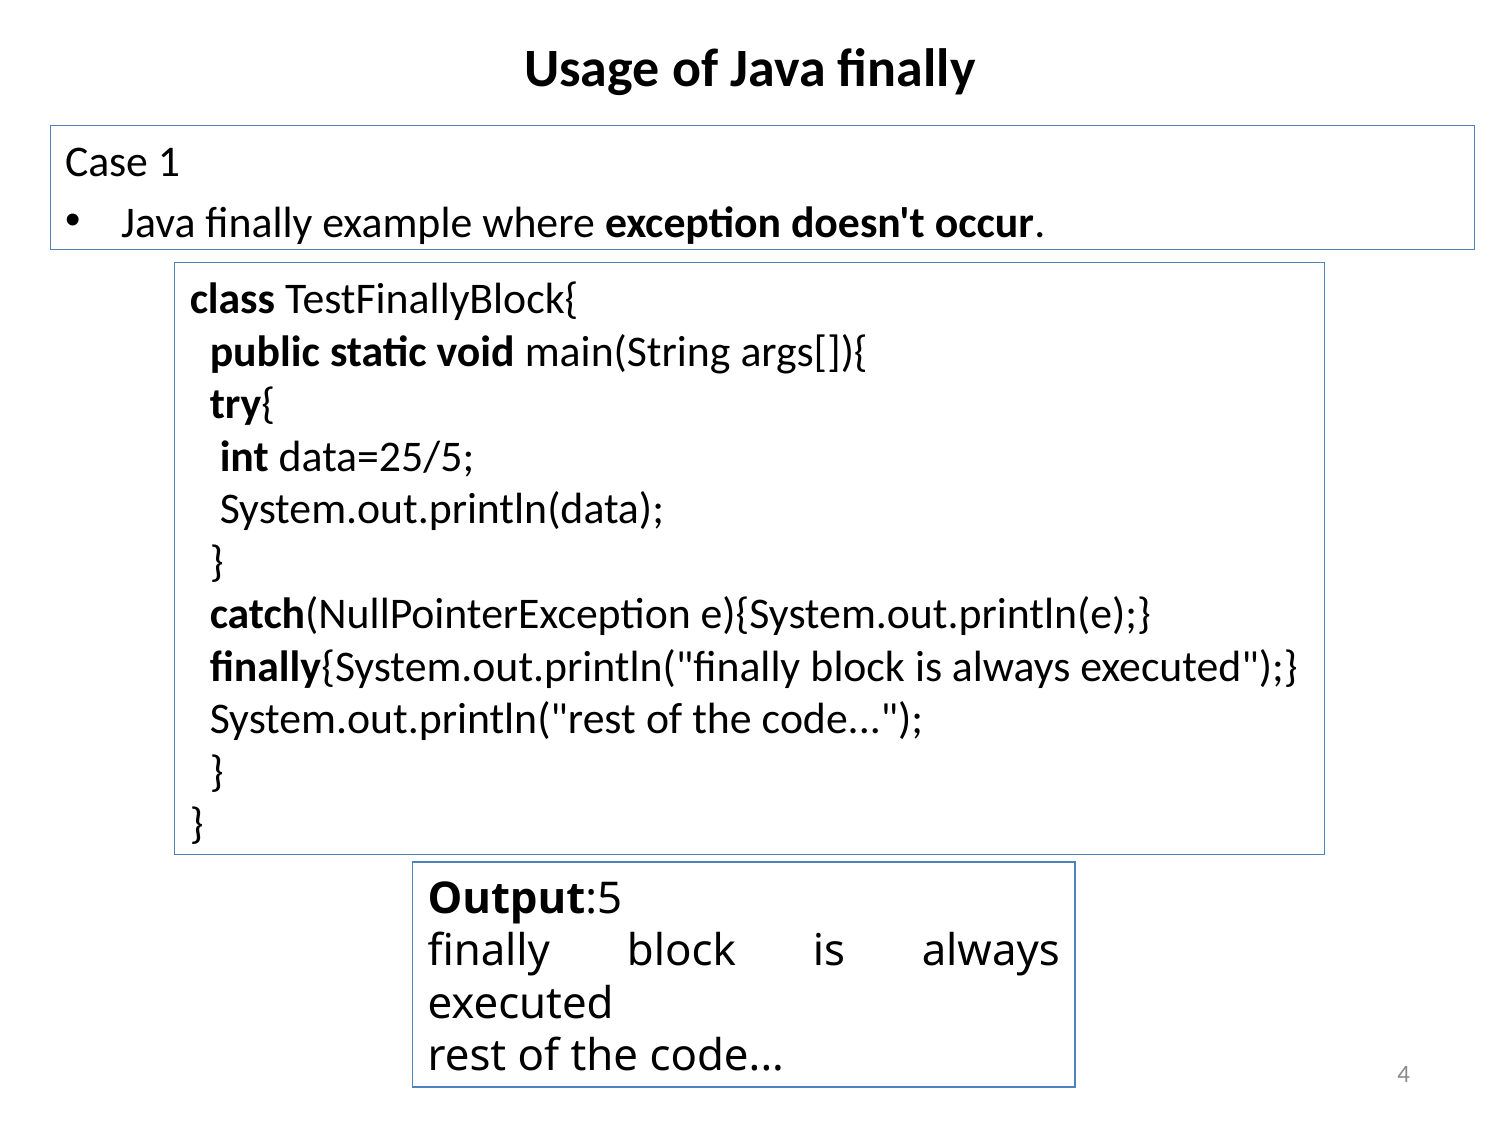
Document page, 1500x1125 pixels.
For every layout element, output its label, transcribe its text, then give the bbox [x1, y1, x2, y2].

title Usage of Java finally [75, 24, 1425, 105]
text_box class TestFinallyBlock{ public static void main(String args[]){ try{ int data=25/5; System.out.println(data); } catch(NullPointerException e){System.out.println(e);} finally{System.out.println("finally block is always executed");} System.out.println("rest of the code..."); } } [174, 262, 1325, 855]
text_box Output:5 finally block is always executed rest of the code... [412, 862, 1075, 1088]
list Case 1 Java finally example where exception doesn't occur. [50, 125, 1475, 250]
slide_number 4 [1074, 1042, 1425, 1103]
